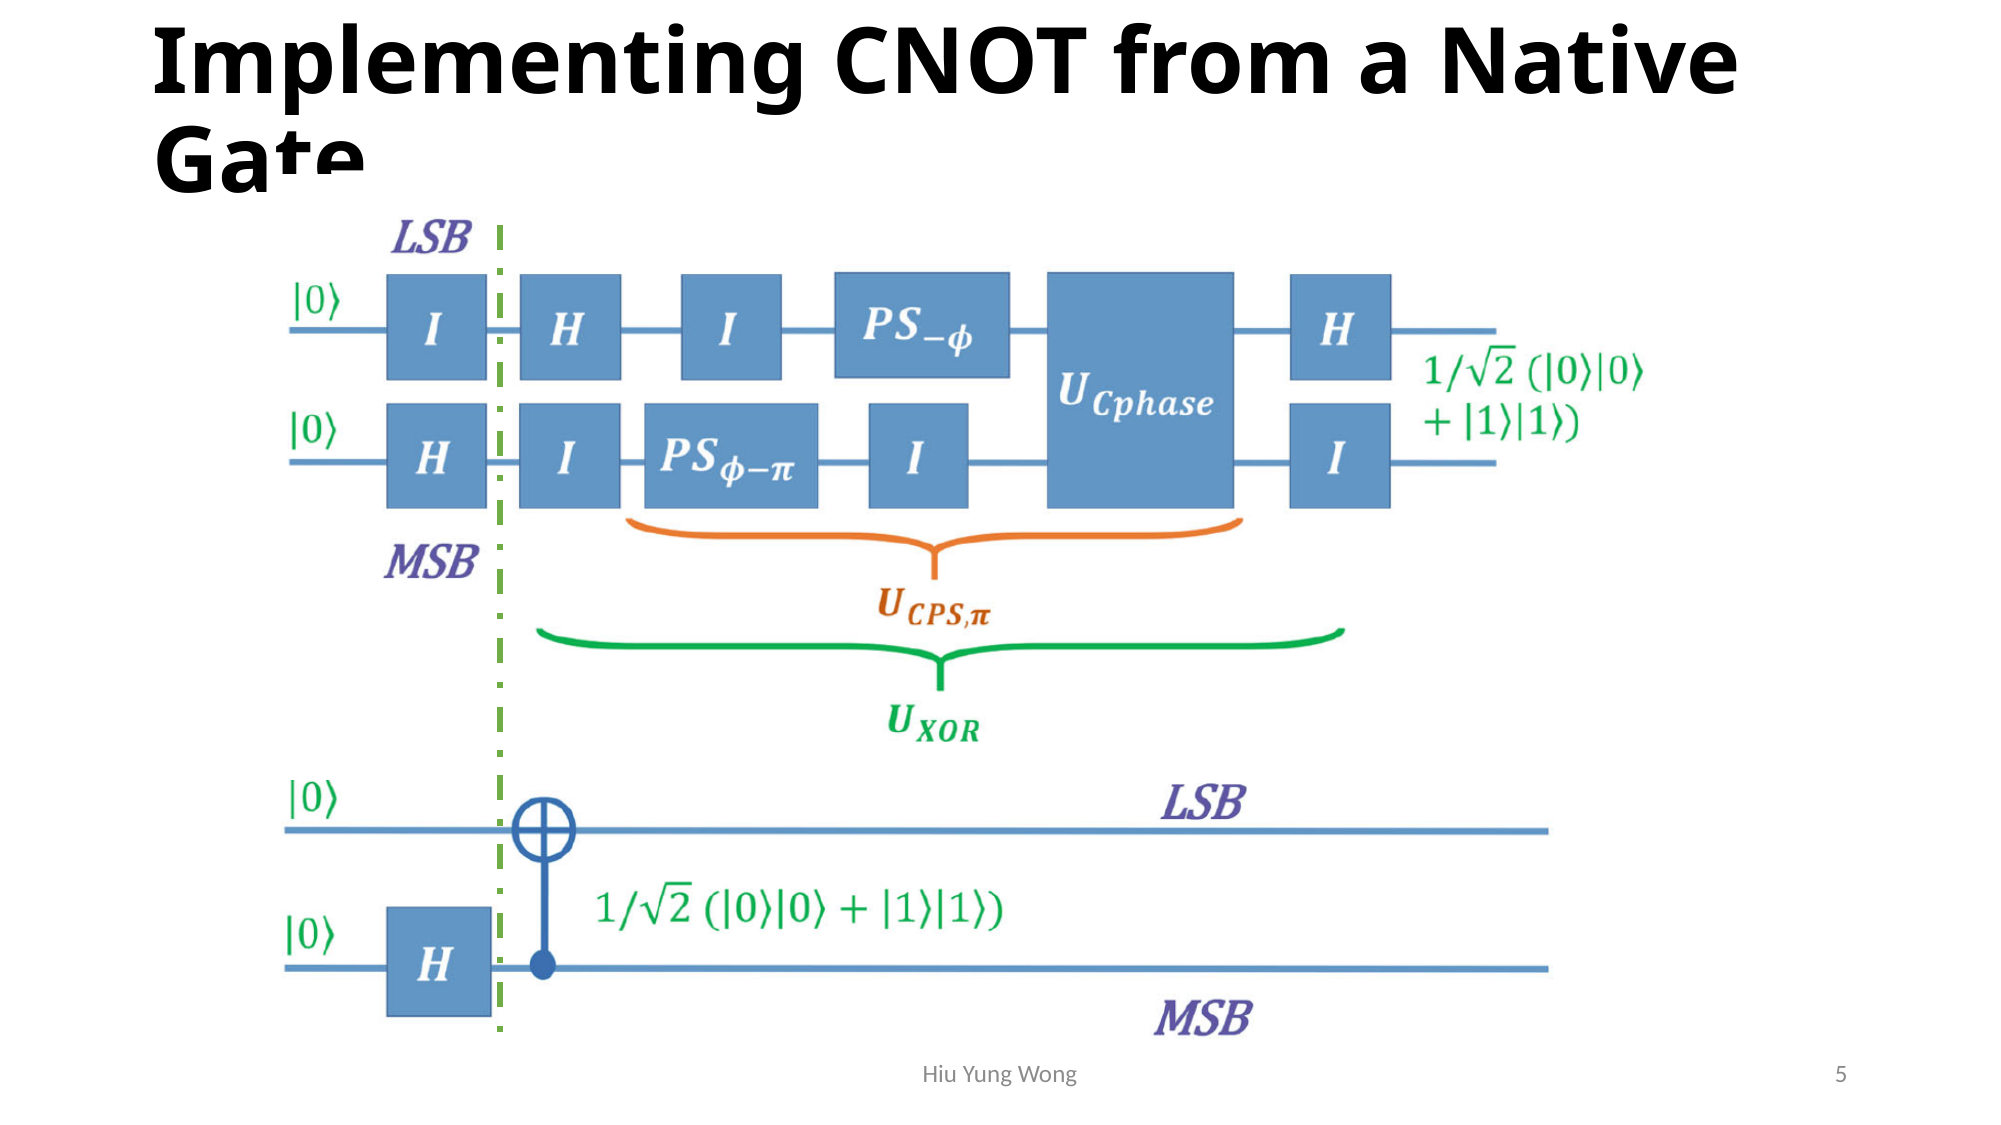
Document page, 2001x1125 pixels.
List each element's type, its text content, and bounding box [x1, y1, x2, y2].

picture [272, 780, 1586, 1050]
footer Hiu Yung Wong [662, 1050, 1338, 1103]
picture [274, 174, 1688, 742]
slide_number 5 [1412, 1042, 1863, 1103]
title Implementing CNOT from a Native Gate [137, 59, 1863, 278]
